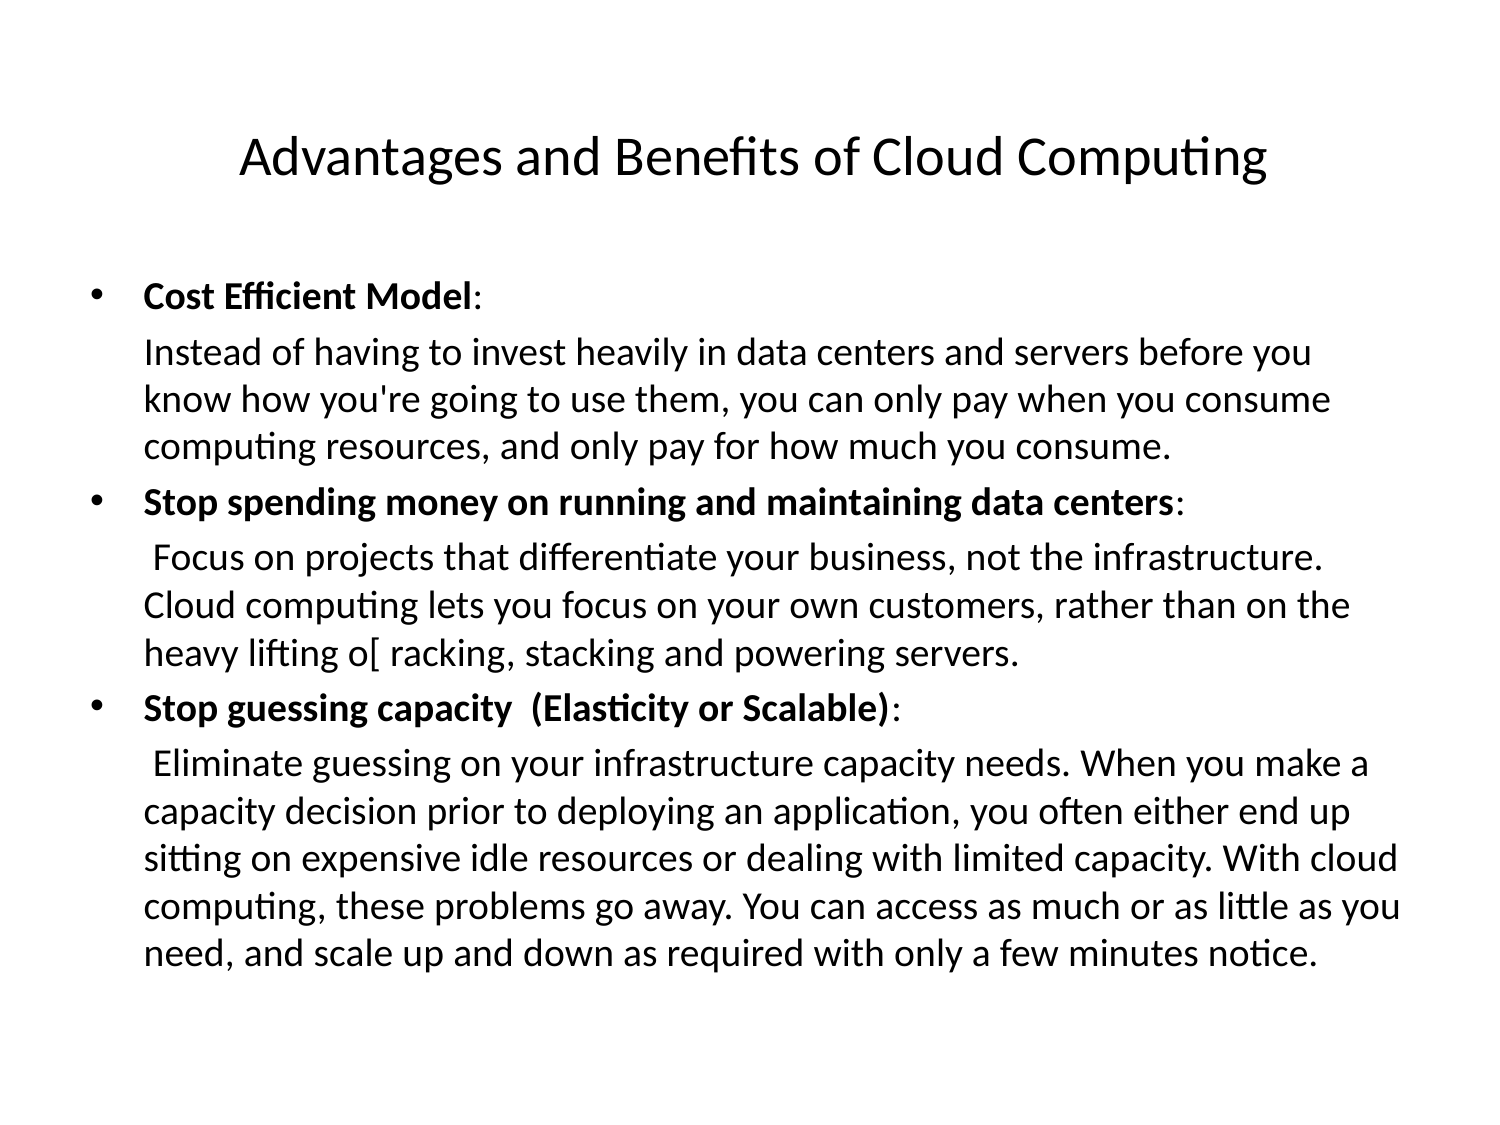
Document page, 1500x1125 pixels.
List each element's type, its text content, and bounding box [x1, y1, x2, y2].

title Advantages and Benefits of Cloud Computing [75, 45, 1425, 233]
list Cost Efficient Model: Instead of having to invest heavily in data centers and servers before you know how you're going to use them, you can only pay when you consume computing resources, and only pay for how much you consume. Stop spending money on running and maintaining data centers: Focus on projects that differentiate your business, not the infrastructure. Cloud computing lets you focus on your own customers, rather than on the heavy lifting o[ racking, stacking and powering servers. Stop guessing capacity (Elasticity or Scalable): Eliminate guessing on your infrastructure capacity needs. When you make a capacity decision prior to deploying an application, you often either end up sitting on expensive idle resources or dealing with limited capacity. With cloud computing, these problems go away. You can access as much or as little as you need, and scale up and down as required with only a few minutes notice. [75, 262, 1425, 1005]
